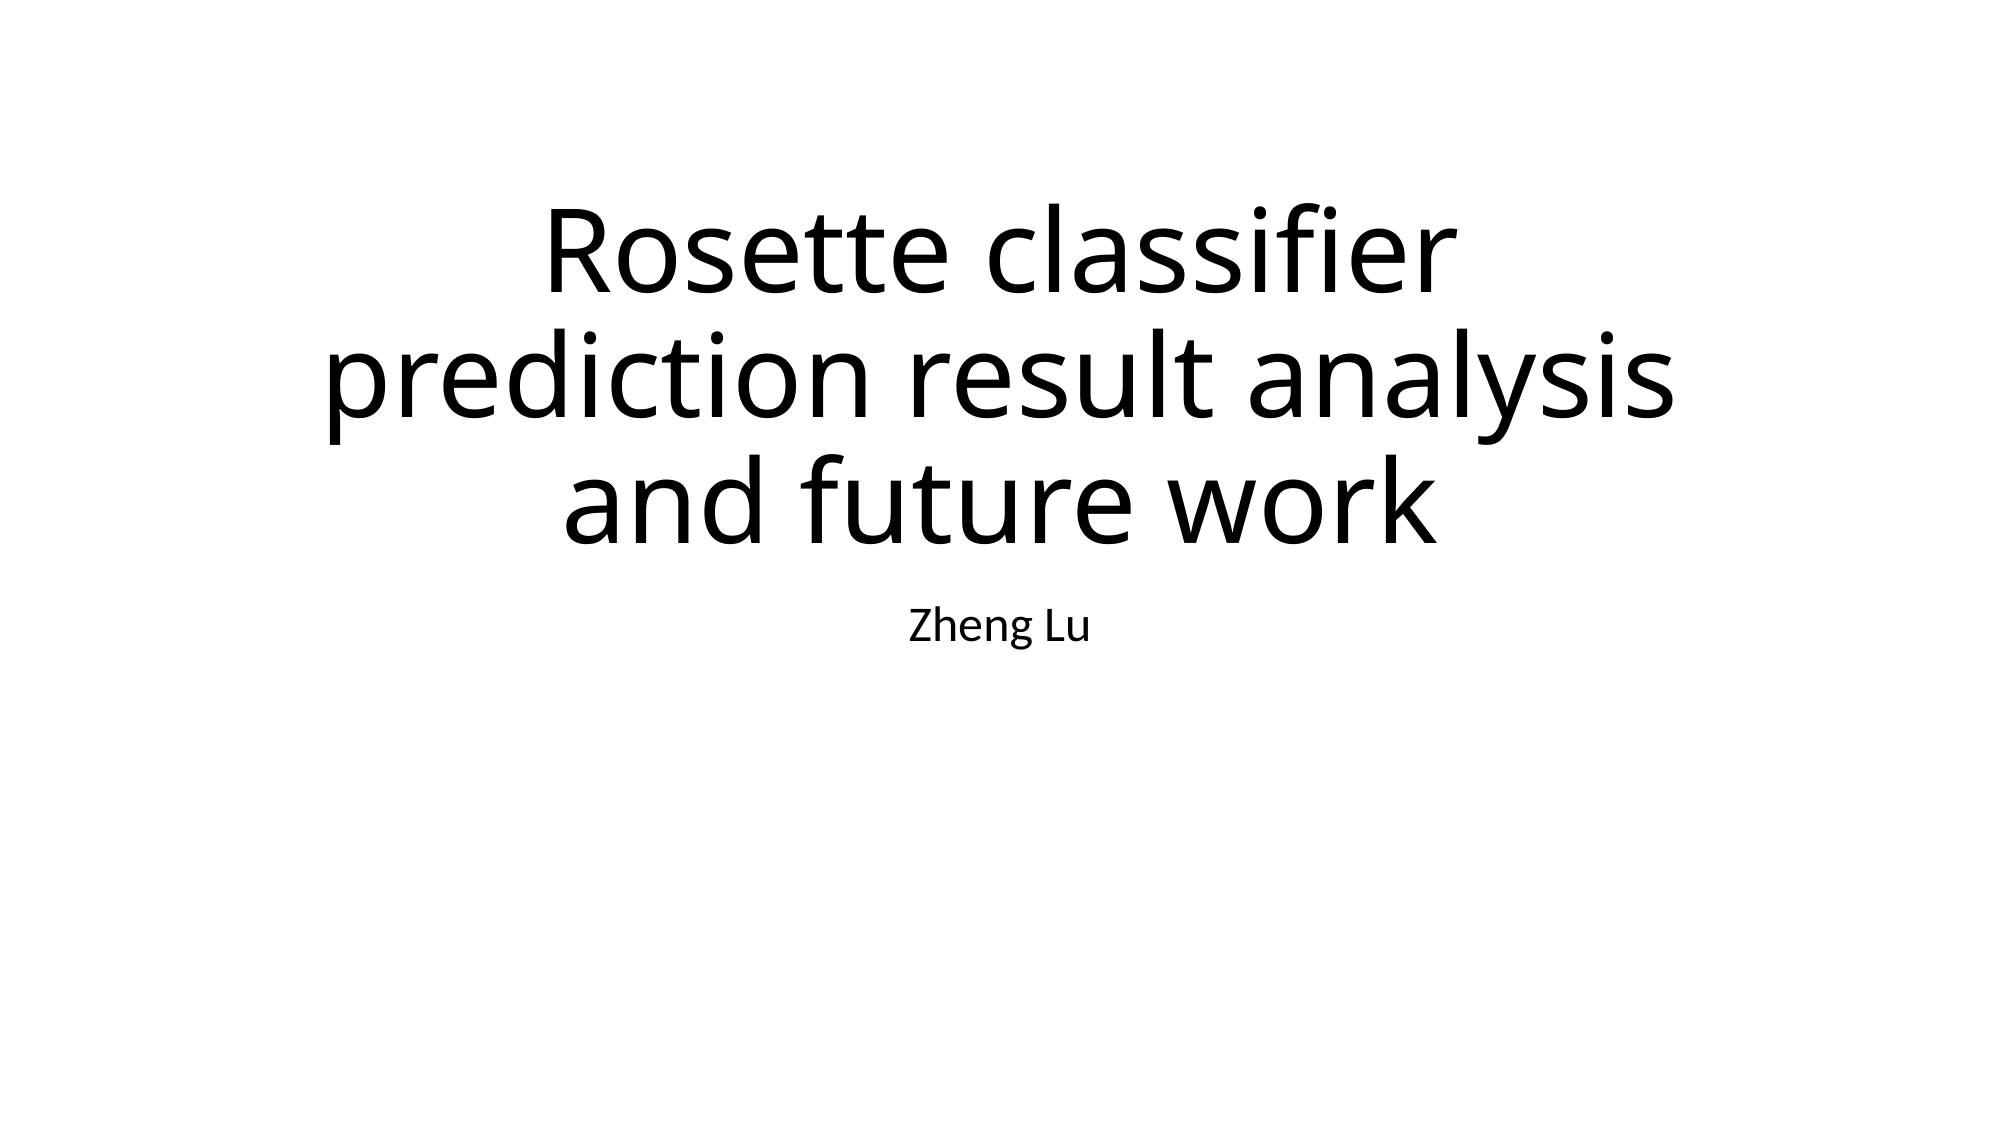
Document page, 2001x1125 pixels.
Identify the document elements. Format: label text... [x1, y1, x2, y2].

subtitle Zheng Lu [249, 590, 1750, 863]
title Rosette classifier prediction result analysis and future work [249, 184, 1750, 576]
